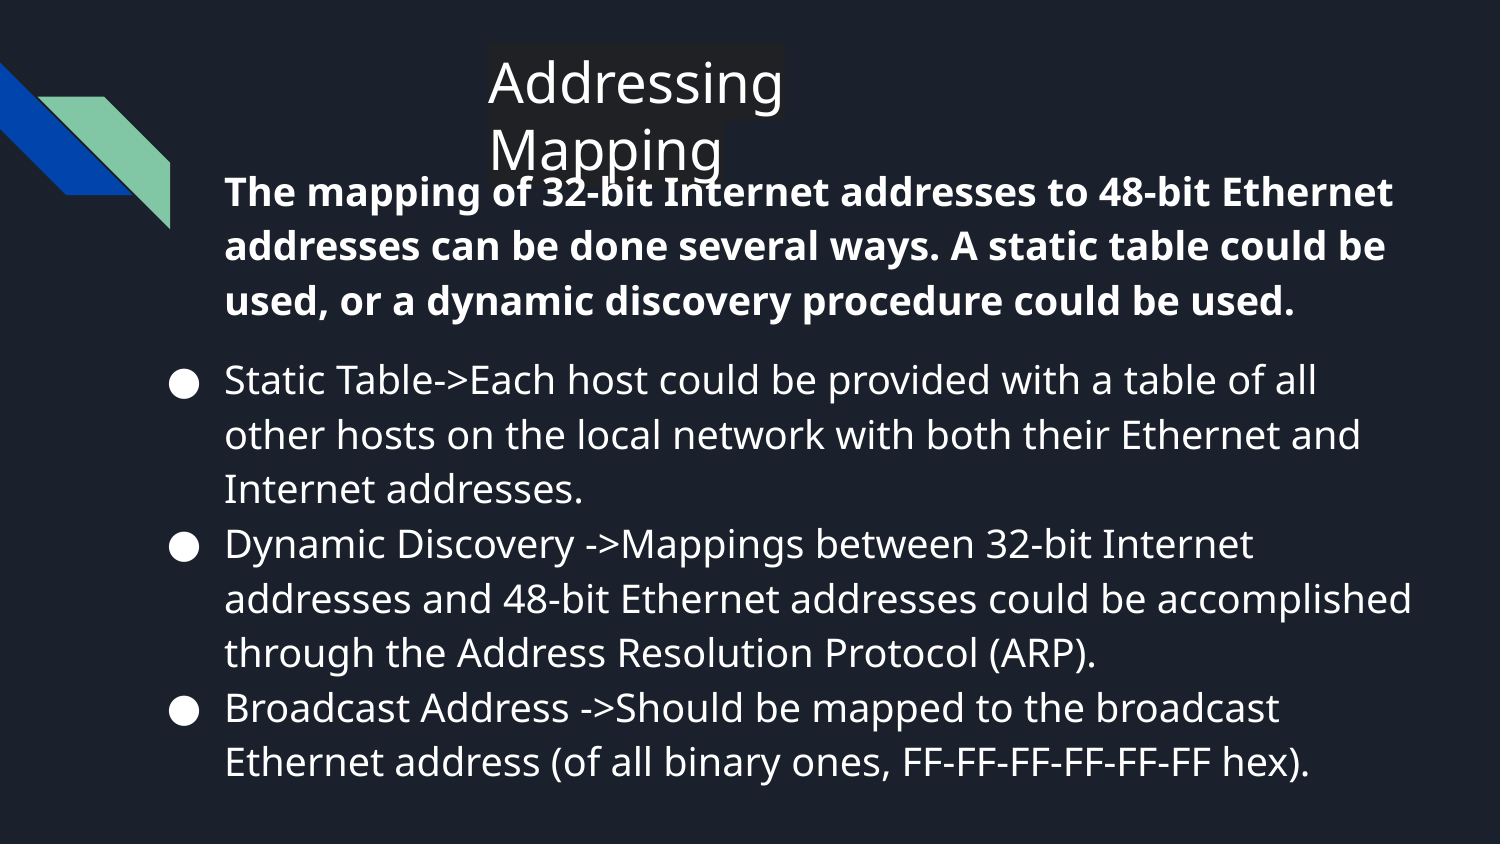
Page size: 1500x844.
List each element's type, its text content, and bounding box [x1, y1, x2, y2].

list The mapping of 32-bit Internet addresses to 48-bit Ethernet addresses can be done several ways. A static table could be used, or a dynamic discovery procedure could be used. Static Table->Each host could be provided with a table of all other hosts on the local network with both their Ethernet and Internet addresses. Dynamic Discovery ->Mappings between 32-bit Internet addresses and 48-bit Ethernet addresses could be accomplished through the Address Resolution Protocol (ARP). Broadcast Address ->Should be mapped to the broadcast Ethernet address (of all binary ones, FF-FF-FF-FF-FF-FF hex). [134, 144, 1435, 769]
title Addressing Mapping [473, 31, 1027, 144]
